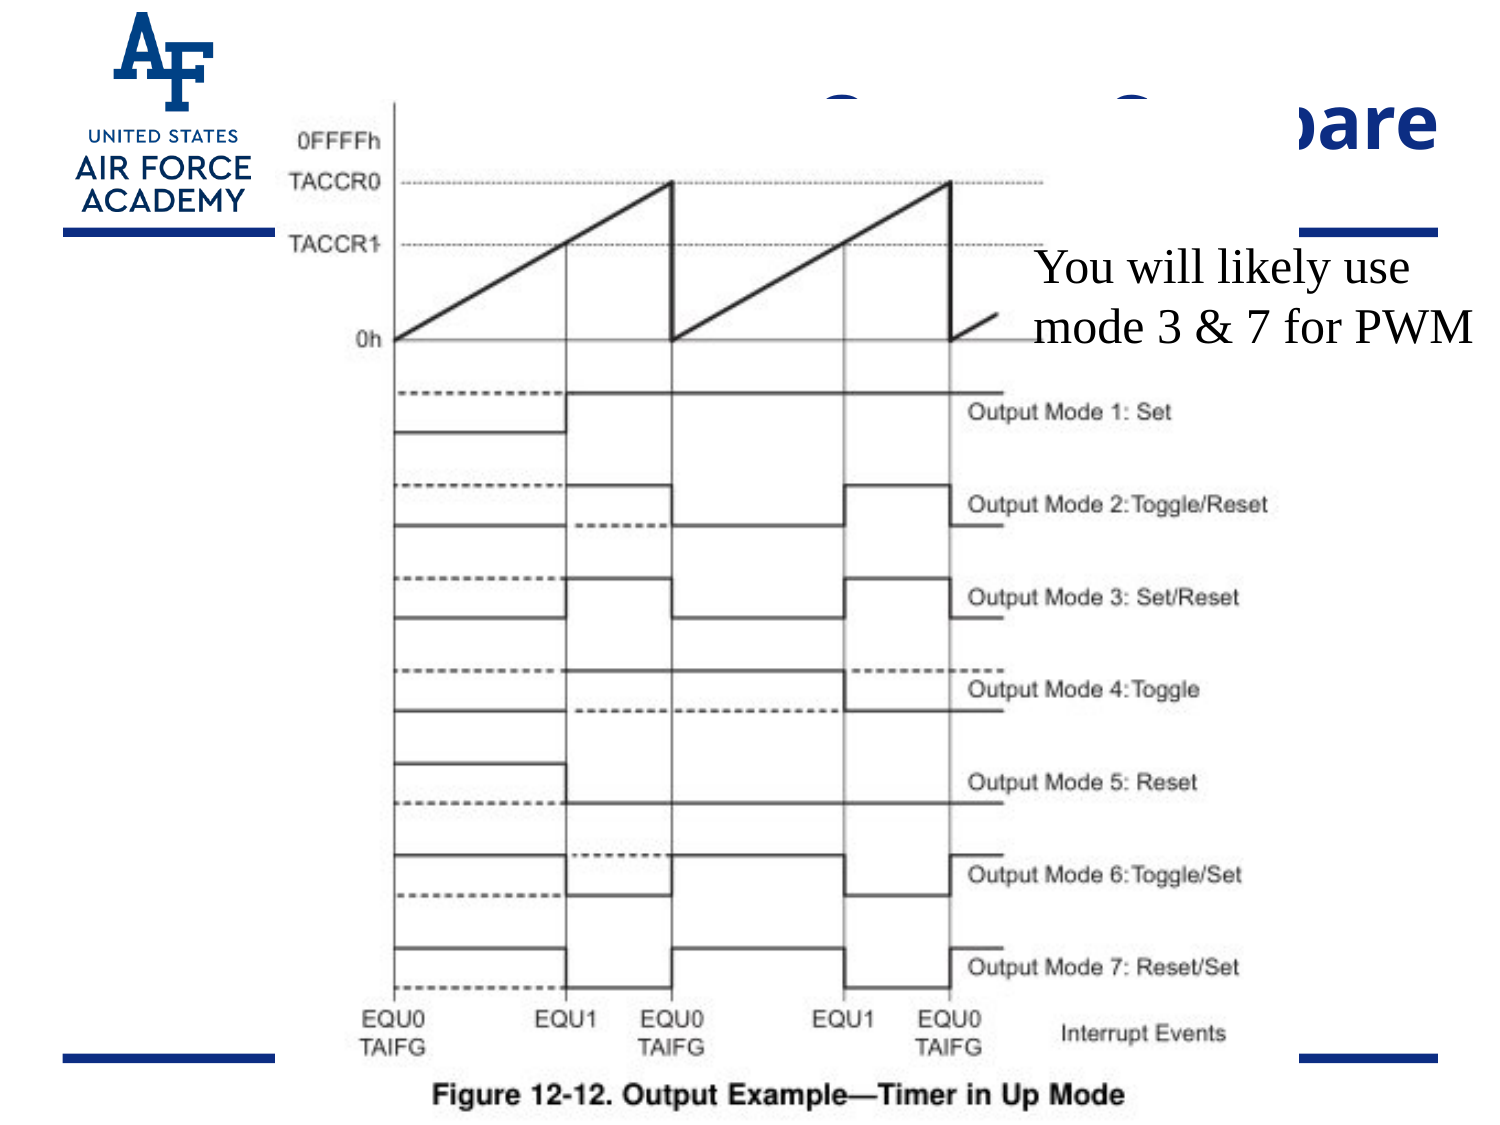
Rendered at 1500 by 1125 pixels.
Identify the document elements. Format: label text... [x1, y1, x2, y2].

picture [275, 99, 1299, 1125]
title Output Compare [299, 29, 1456, 211]
text_box You will likely use mode 3 & 7 for PWM [1303, 226, 1500, 361]
picture [75, 12, 251, 212]
